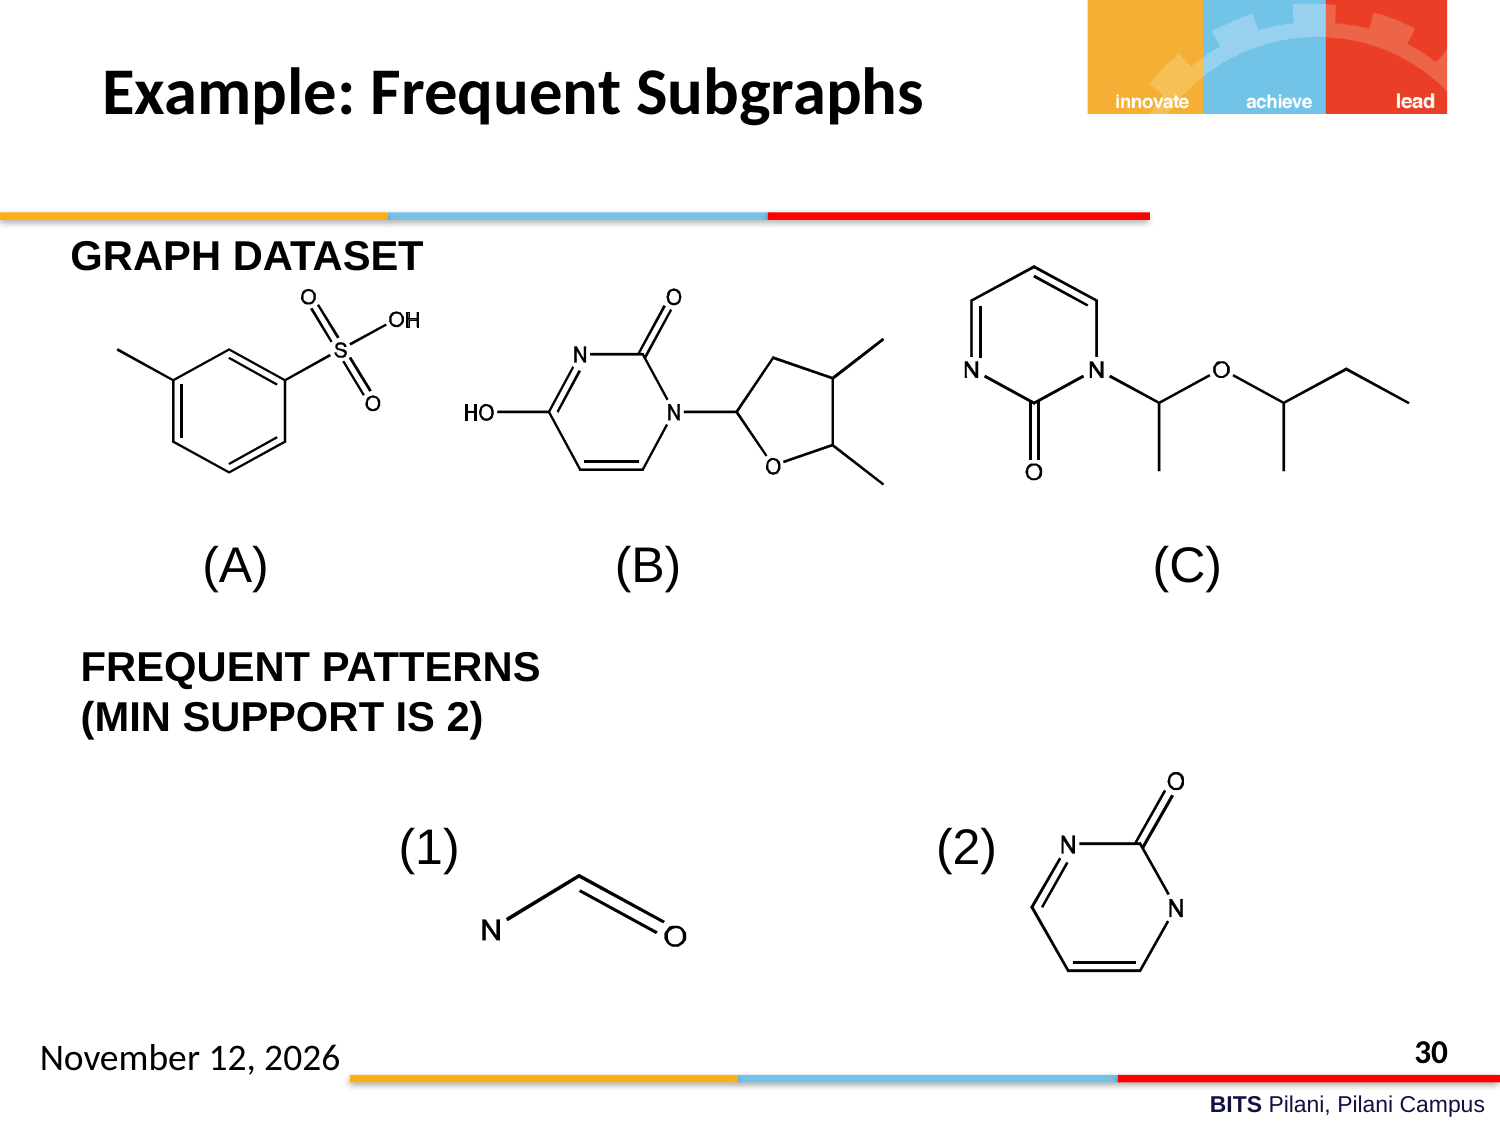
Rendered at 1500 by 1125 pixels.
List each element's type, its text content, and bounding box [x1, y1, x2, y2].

picture [476, 869, 690, 950]
title Example: Frequent Subgraphs [87, 43, 1382, 134]
slide_number 30 [1399, 1023, 1500, 1072]
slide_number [24, 1025, 363, 1085]
picture [112, 287, 423, 477]
picture [1026, 769, 1188, 976]
text_box (A) [187, 524, 285, 600]
picture [962, 262, 1413, 481]
text_box FREQUENT PATTERNS (MIN SUPPORT IS 2) [65, 632, 556, 748]
picture [1087, 0, 1448, 114]
text_box (1) [383, 807, 475, 882]
text_box GRAPH DATASET [55, 221, 439, 287]
text_box (C) [1137, 524, 1238, 600]
picture [462, 287, 888, 488]
text_box (B) [600, 524, 697, 600]
text_box (2) [921, 807, 1013, 882]
